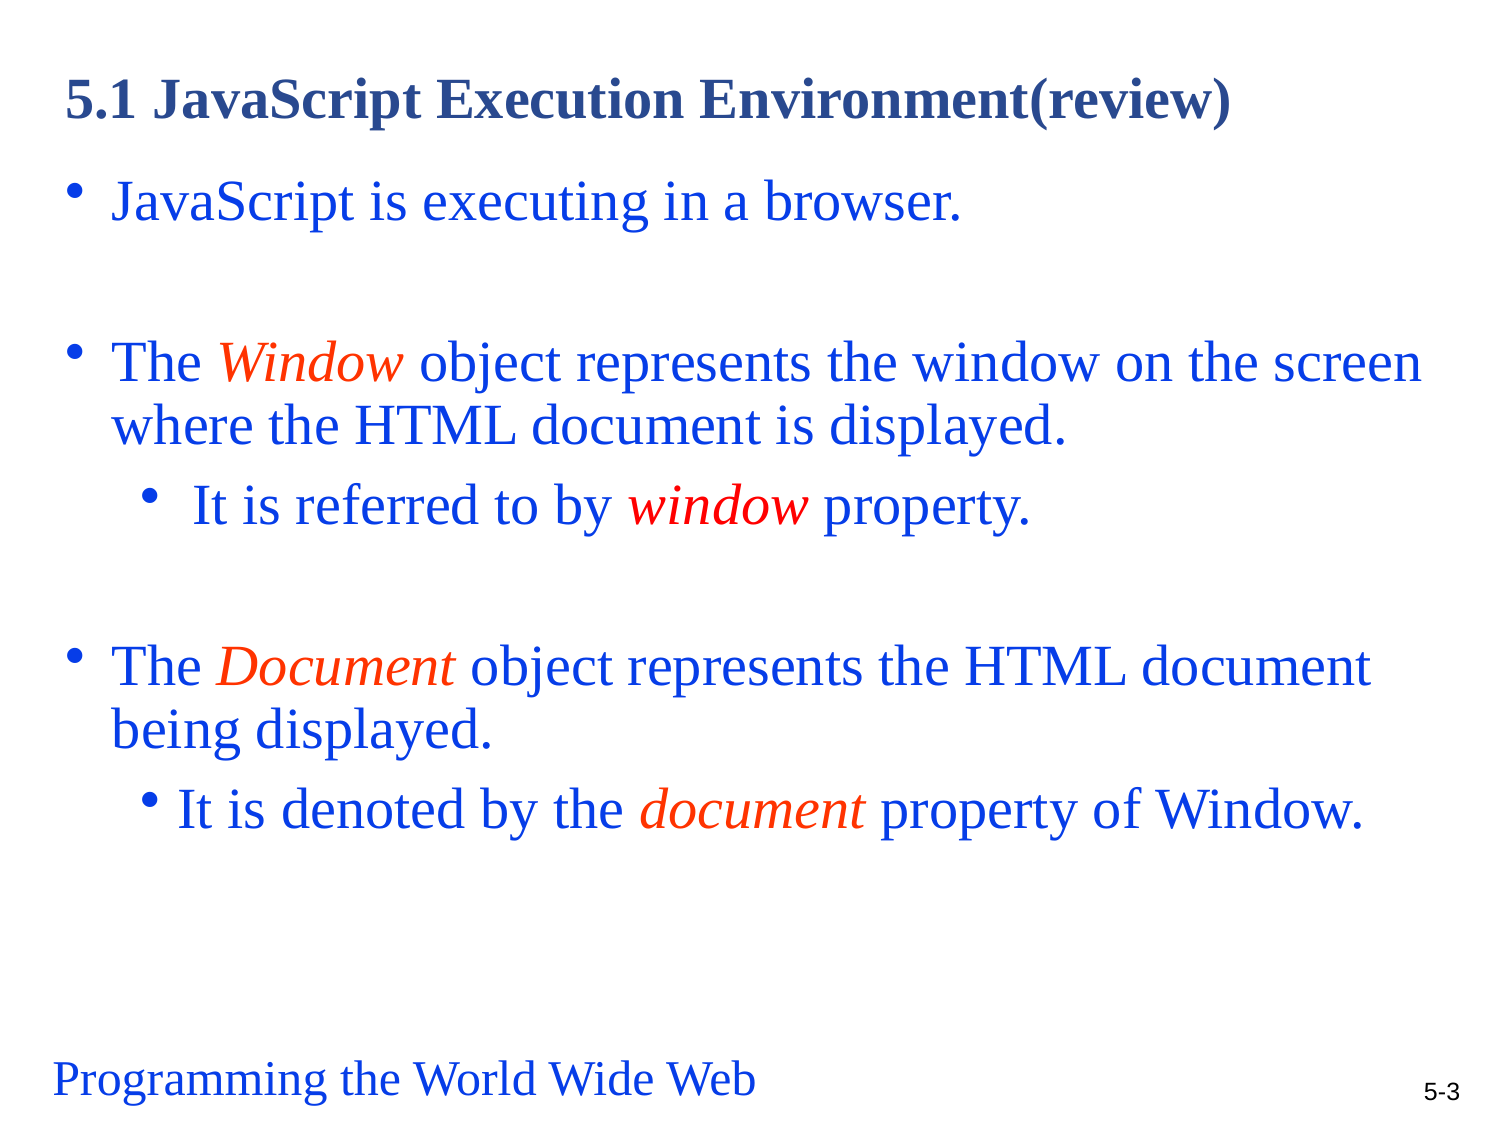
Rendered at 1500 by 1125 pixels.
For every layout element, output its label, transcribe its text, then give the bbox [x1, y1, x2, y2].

list JavaScript is executing in a browser. The Window object represents the window on the screen where the HTML document is displayed. It is referred to by window property. The Document object represents the HTML document being displayed. It is denoted by the document property of Window. [50, 162, 1463, 1025]
title 5.1 JavaScript Execution Environment(review) [50, 49, 1463, 138]
